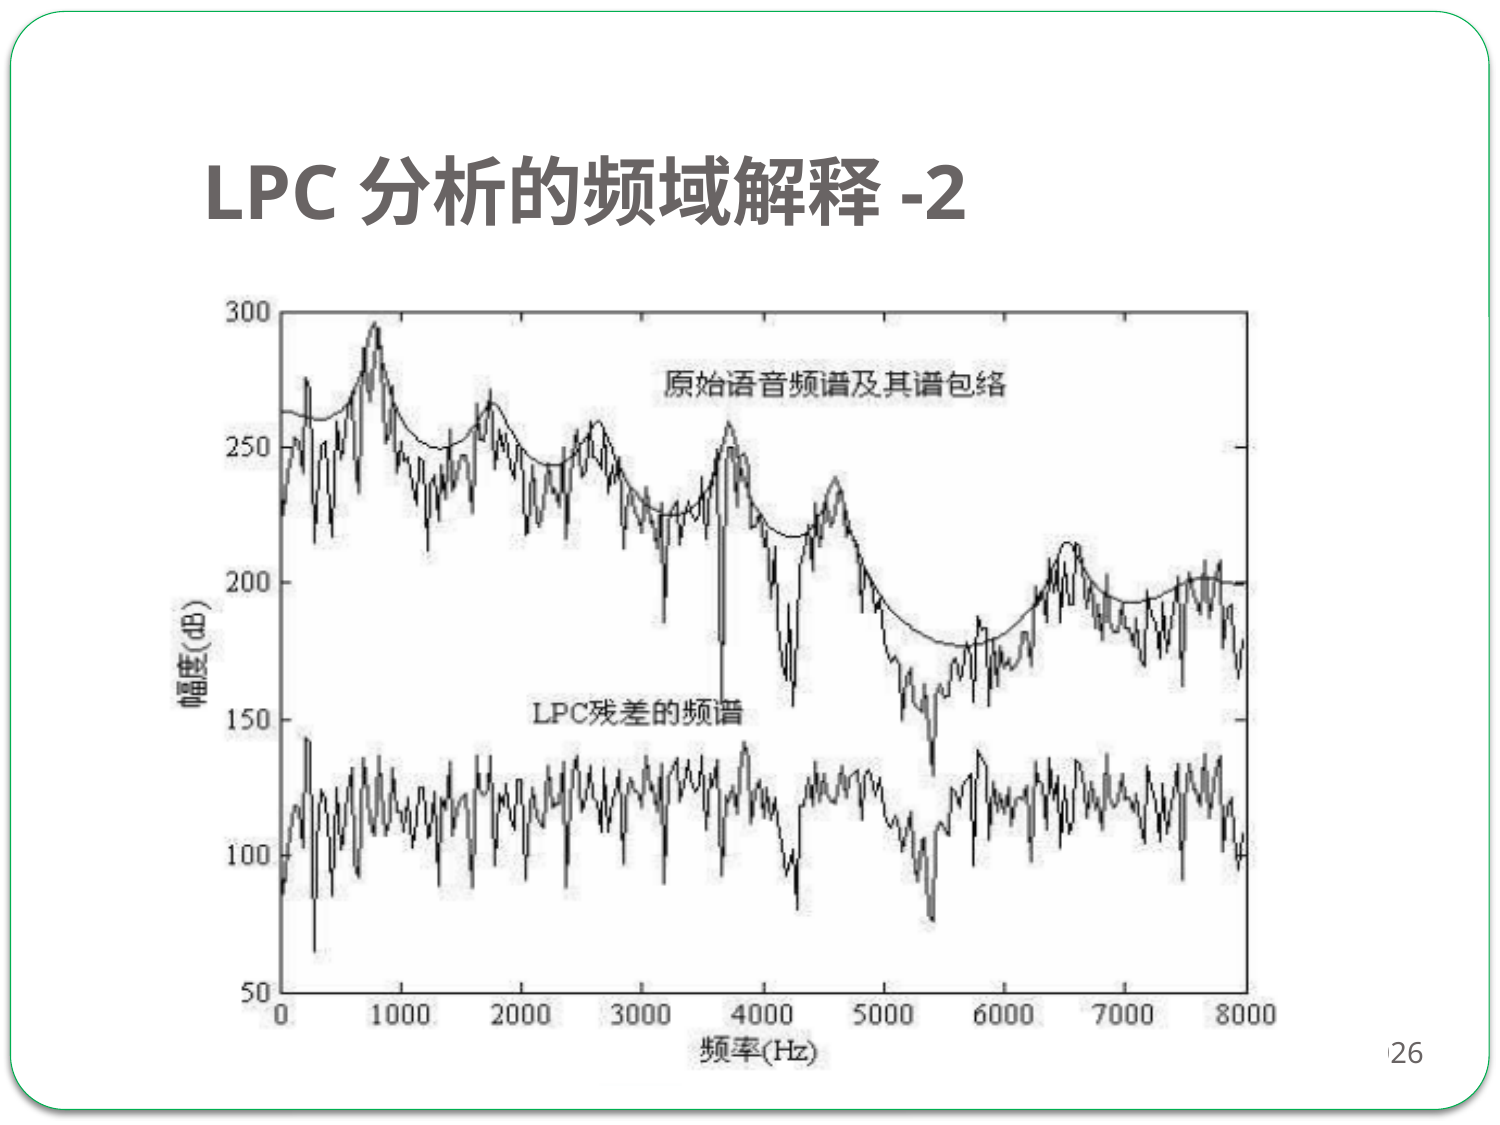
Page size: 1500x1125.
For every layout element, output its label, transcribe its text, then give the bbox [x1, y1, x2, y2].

picture [99, 274, 1388, 1086]
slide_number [1387, 1015, 1439, 1094]
title LPC分析的频域解释-2 [187, 50, 1500, 250]
